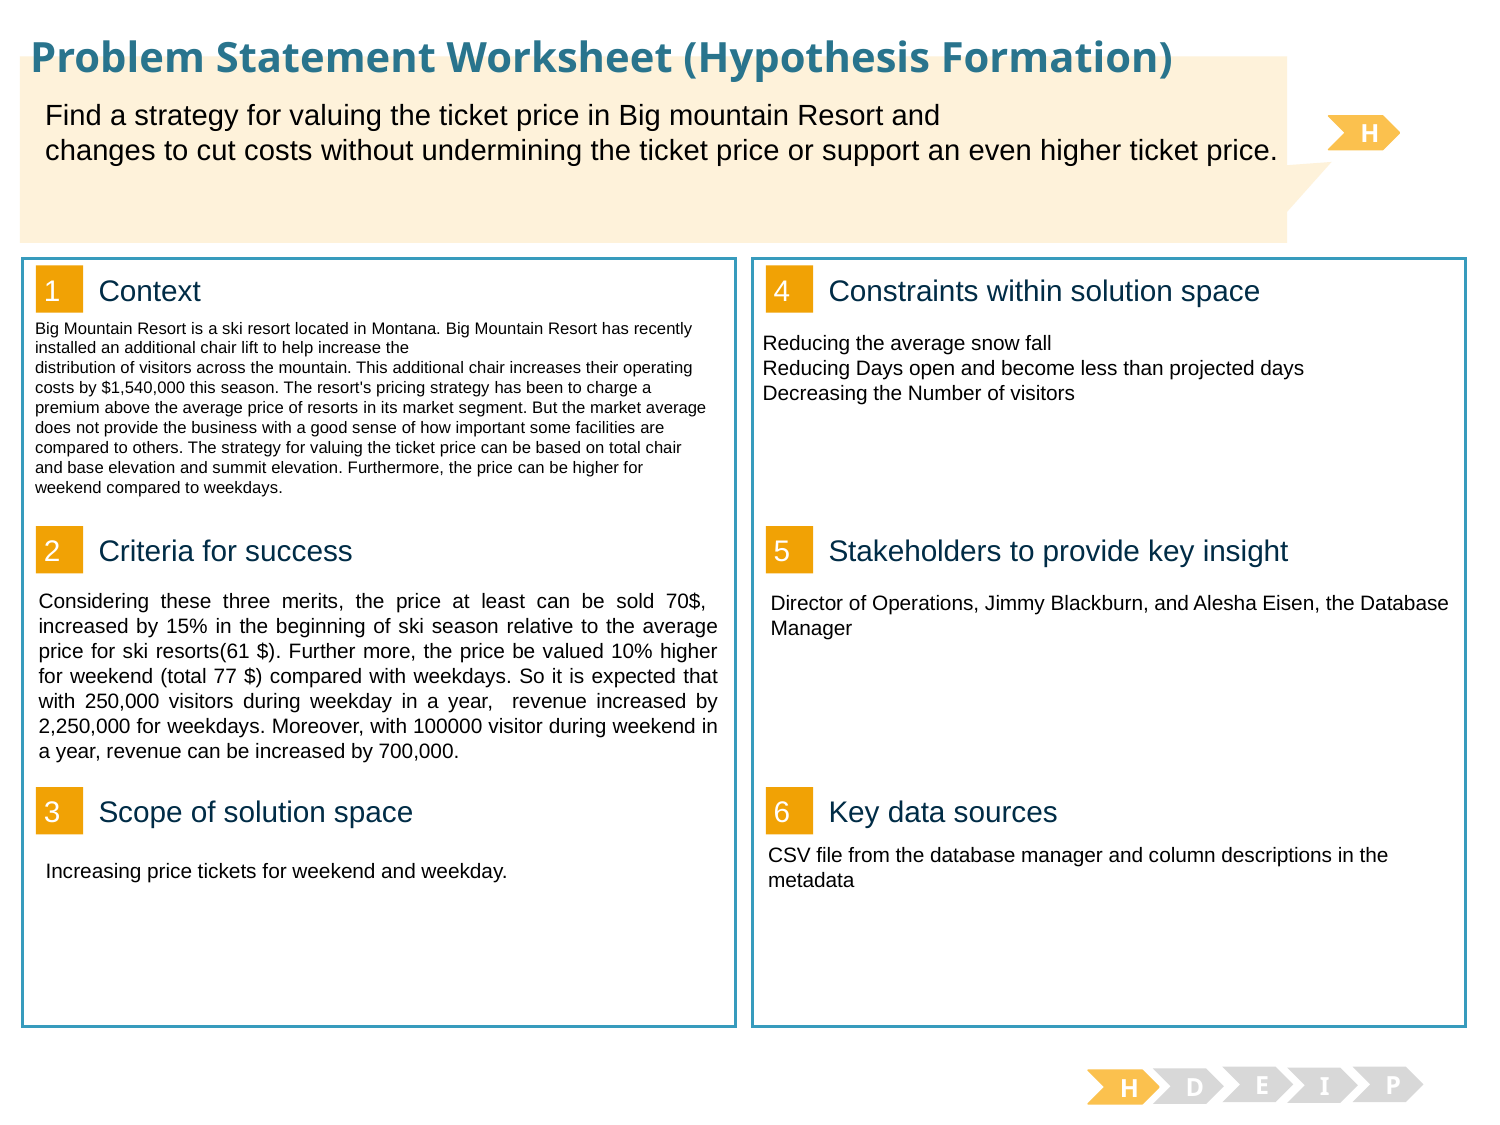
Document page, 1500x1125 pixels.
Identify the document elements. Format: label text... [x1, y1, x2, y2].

text_box P [1352, 1066, 1424, 1103]
text_box I [1287, 1067, 1358, 1103]
text_box 2 [35, 537, 84, 574]
text_box [752, 258, 1466, 1027]
text_box Reducing the average snow fall Reducing Days open and become less than projected days Decreasing the Number of visitors [747, 322, 1458, 500]
text_box Big Mountain Resort is a ski resort located in Montana. Big Mountain Resort has recently installed an additional chair lift to help increase the distribution of visitors across the mountain. This additional chair increases their operating costs by $1,540,000 this season. The resort's pricing strategy has been to charge a premium above the average price of resorts in its market segment. But the market average does not provide the business with a good sense of how important some facilities are compared to others. The strategy for valuing the ticket price can be based on total chair and base elevation and summit elevation. Furthermore, the price can be higher for weekend compared to weekdays. [19, 309, 730, 537]
text_box D [1152, 1068, 1224, 1104]
text_box 6 [765, 787, 814, 834]
text_box [22, 258, 736, 1027]
text_box Considering these three merits, the price at least can be sold 70$, increased by 15% in the beginning of ski season relative to the average price for ski resorts(61 $). Further more, the price be valued 10% higher for weekend (total 77 $) compared with weekdays. So it is expected that with 250,000 visitors during weekday in a year, revenue increased by 2,250,000 for weekdays. Moreover, with 100000 visitor during weekend in a year, revenue can be increased by 700,000. [23, 580, 733, 660]
text_box 5 [765, 526, 814, 574]
text_box Context [98, 270, 689, 308]
text_box 1 [35, 265, 84, 309]
text_box Criteria for success [98, 537, 689, 569]
title Problem Statement Worksheet (Hypothesis Formation) [30, 31, 1473, 82]
text_box Stakeholders to provide key insight [828, 531, 1419, 569]
text_box H [1088, 1070, 1159, 1104]
text_box 4 [765, 265, 814, 313]
text_box 3 [35, 787, 84, 835]
text_box [19, 56, 1325, 243]
text_box Director of Operations, Jimmy Blackburn, and Alesha Eisen, the Database Manager [755, 581, 1466, 760]
text_box Find a strategy for valuing the ticket price in Big mountain Resort and changes to cut costs without undermining the ticket price or support an even higher ticket price. [30, 88, 1439, 170]
text_box Constraints within solution space [828, 270, 1419, 308]
text_box Scope of solution space [98, 792, 689, 829]
text_box CSV file from the database manager and column descriptions in the metadata [753, 834, 1463, 1012]
text_box Key data sources [828, 792, 1419, 830]
text_box Increasing price tickets for weekend and weekday. [30, 850, 740, 974]
text_box E [1222, 1066, 1294, 1103]
